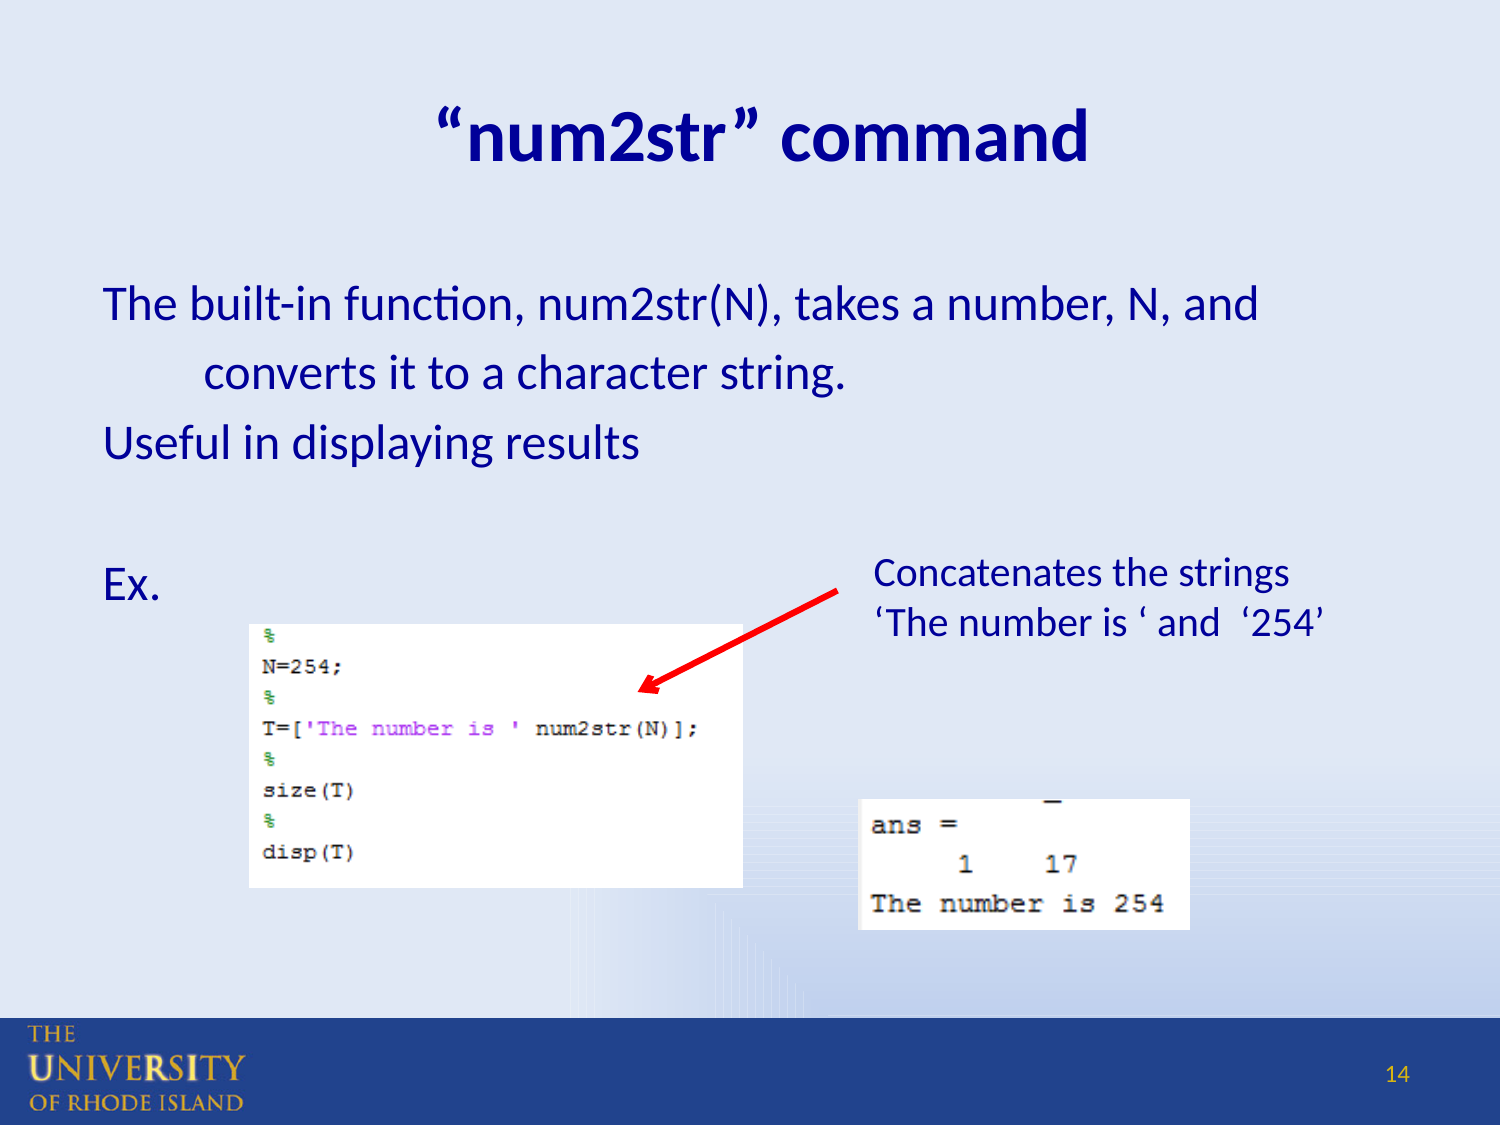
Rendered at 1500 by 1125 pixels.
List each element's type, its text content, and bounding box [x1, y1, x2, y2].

title “num2str” command [87, 37, 1438, 225]
list The built-in function, num2str(N), takes a number, N, and converts it to a character string. Useful in displaying results Ex. [87, 262, 1438, 925]
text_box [637, 590, 838, 693]
text_box Concatenates the strings ‘The number is ‘ and ‘254’ [858, 537, 1375, 653]
picture [0, 1018, 1500, 1125]
picture [858, 799, 1190, 930]
picture [249, 624, 743, 888]
